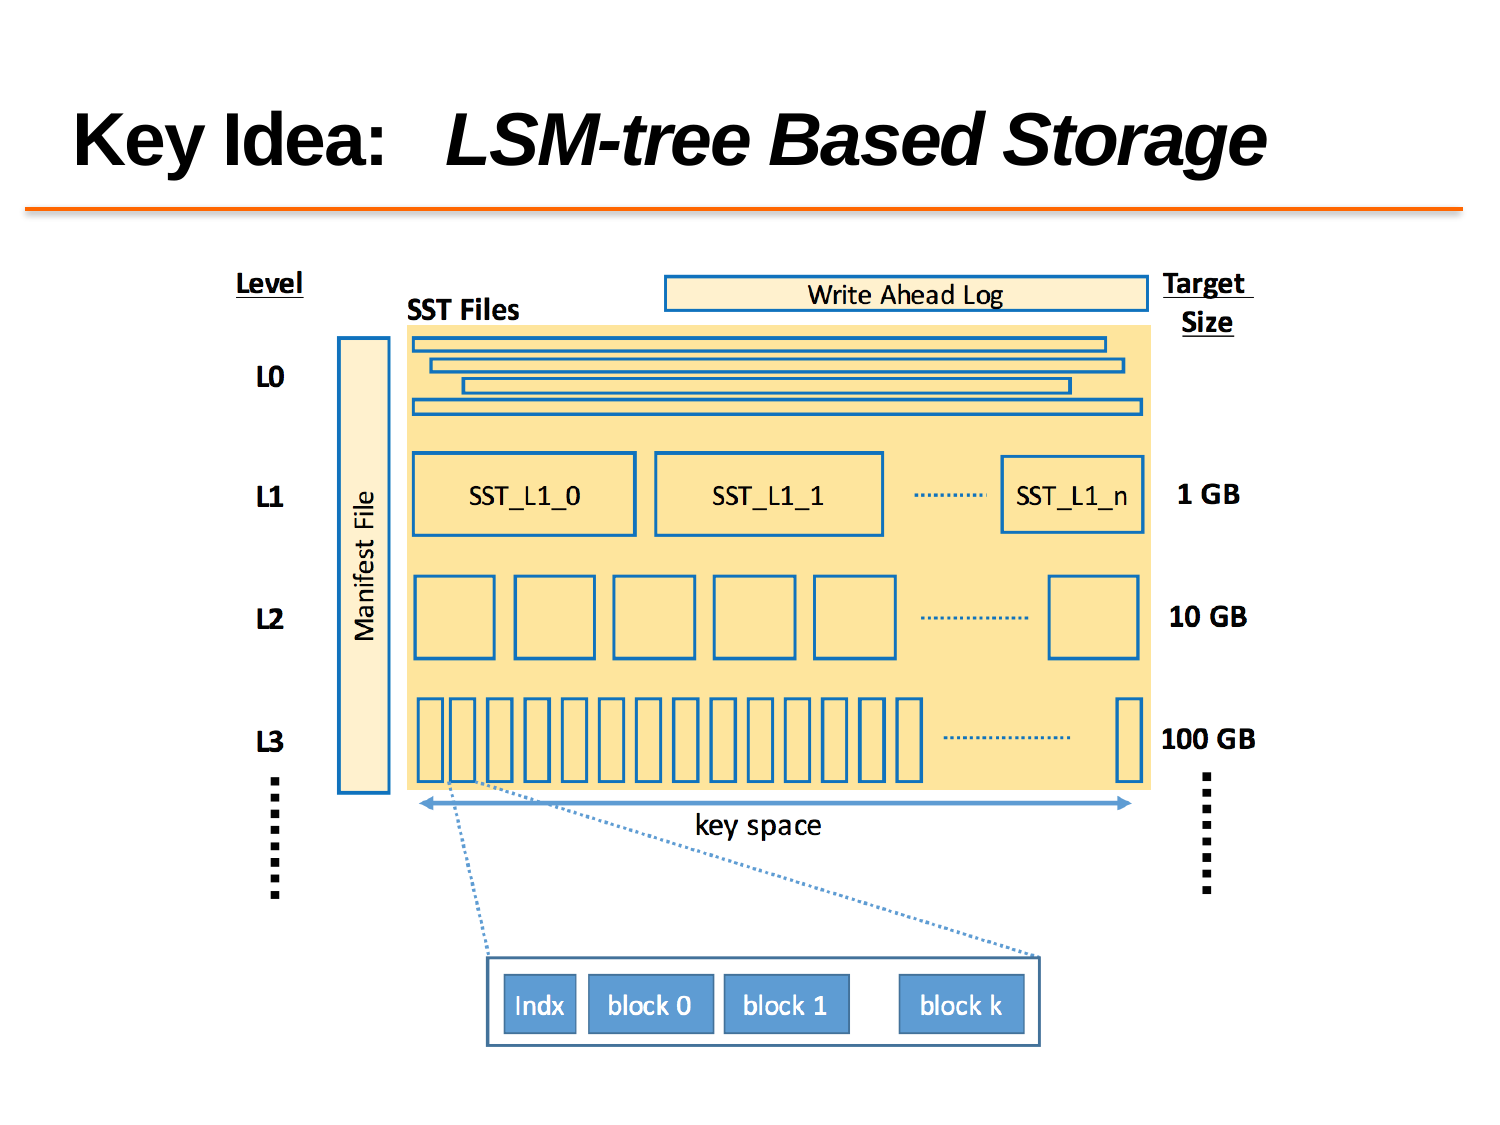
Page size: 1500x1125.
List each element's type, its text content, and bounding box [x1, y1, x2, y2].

title Key Idea: LSM-tree Based Storage [57, 12, 1463, 188]
picture [203, 234, 1297, 1078]
